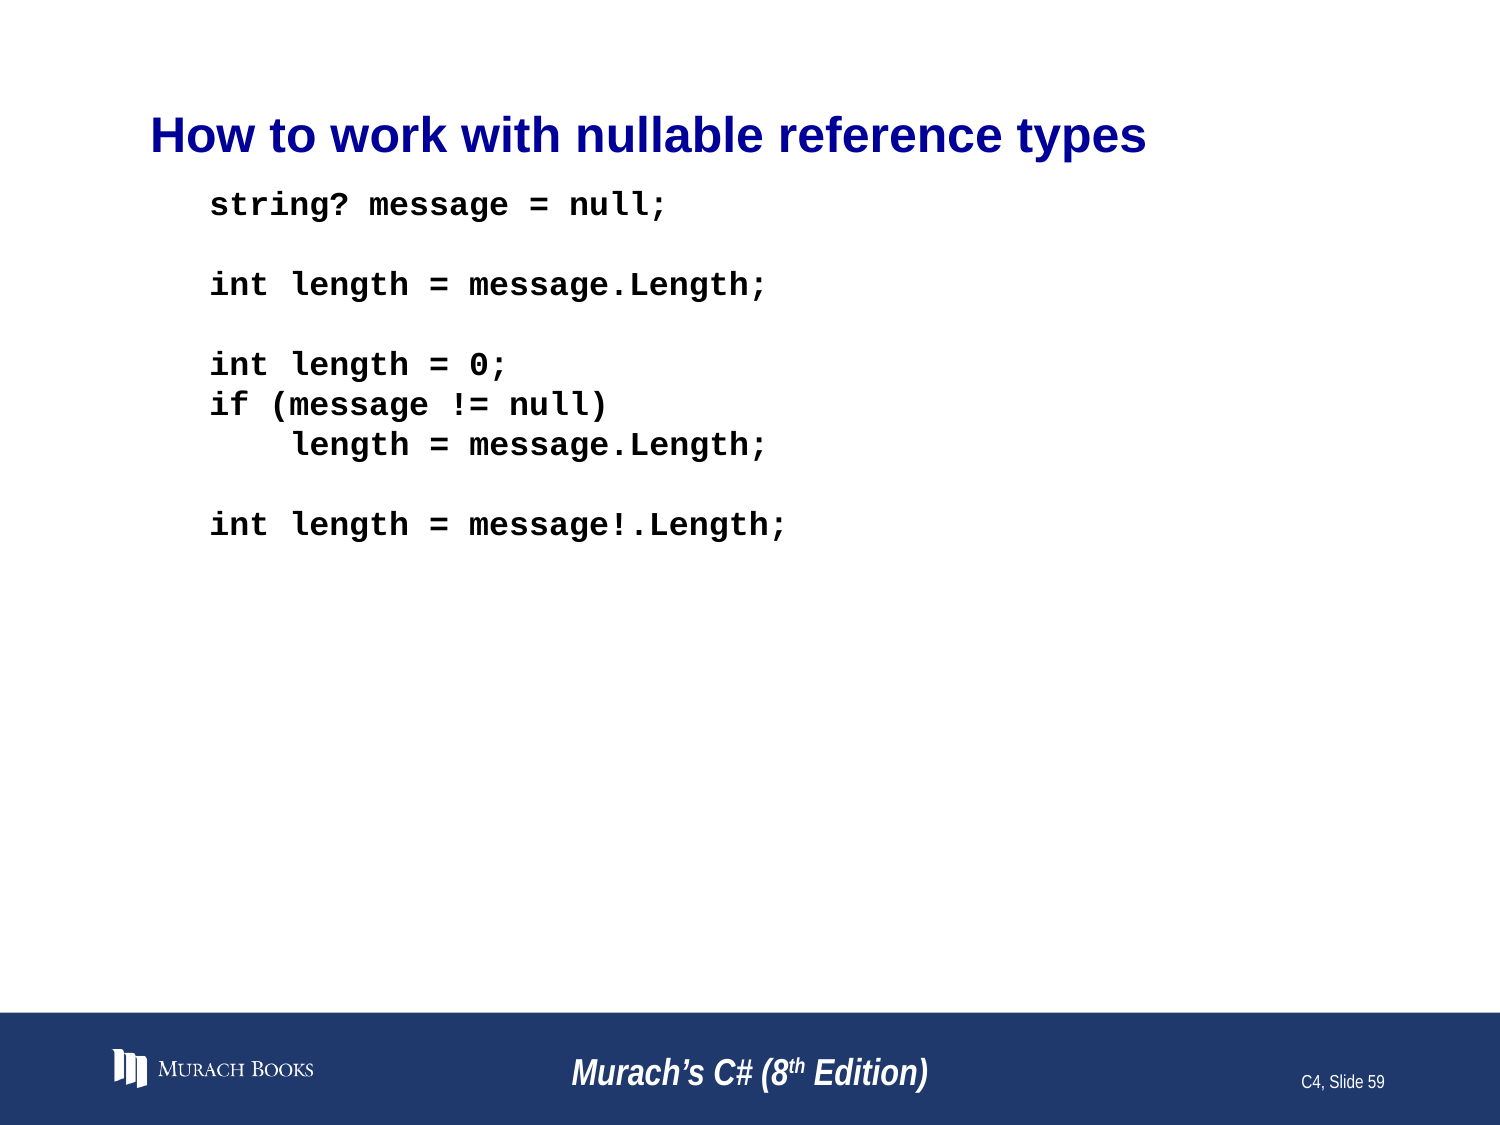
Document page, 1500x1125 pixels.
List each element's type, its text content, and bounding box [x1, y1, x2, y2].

list string? message = null; int length = message.Length; int length = 0; if (message != null) length = message.Length; int length = message!.Length; [137, 174, 1350, 975]
footer [12, 1025, 450, 1100]
slide_number Murach’s C# (8th Edition) [450, 1025, 1050, 1100]
slide_number C4, Slide 59 [1087, 1025, 1400, 1100]
title How to work with nullable reference types [150, 102, 1350, 164]
